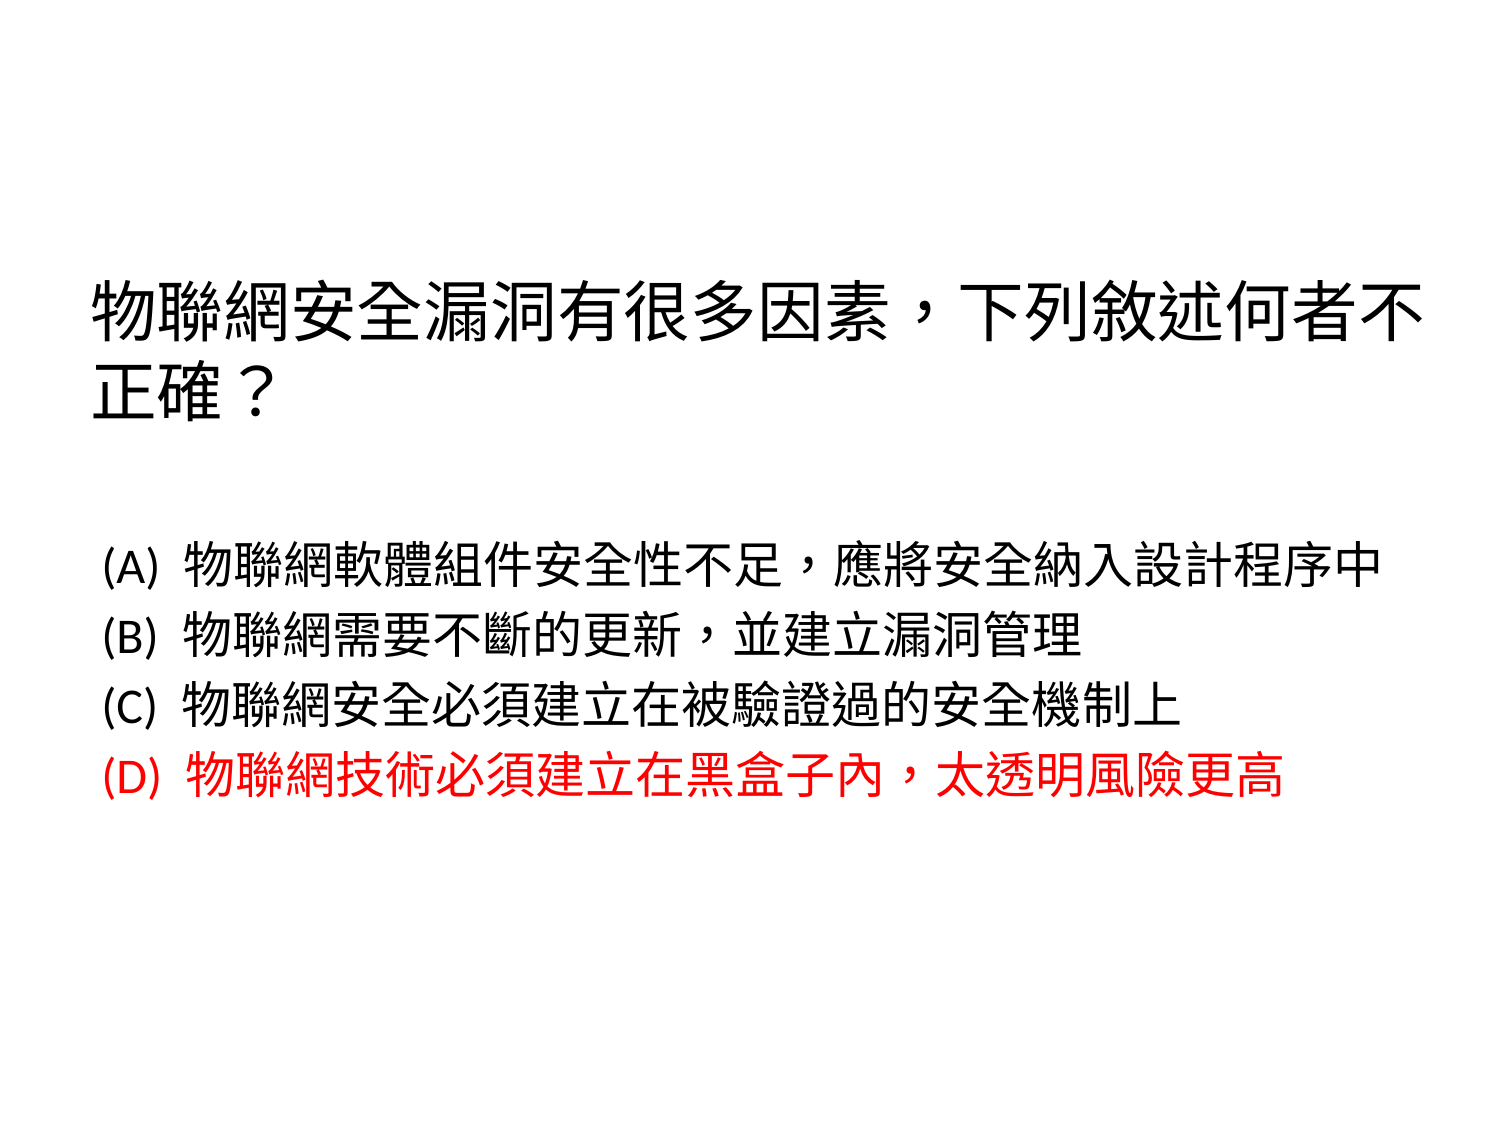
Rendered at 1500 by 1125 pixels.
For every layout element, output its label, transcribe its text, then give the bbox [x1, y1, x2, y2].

list 物聯網安全漏洞有很多因素，下列敘述何者不正確？ (A) 物聯網軟體組件安全性不足，應將安全納入設計程序中 (B) 物聯網需要不斷的更新，並建立漏洞管理 (C) 物聯網安全必須建立在被驗證過的安全機制上 (D) 物聯網技術必須建立在黑盒子內，太透明風險更高 [75, 262, 1471, 1000]
